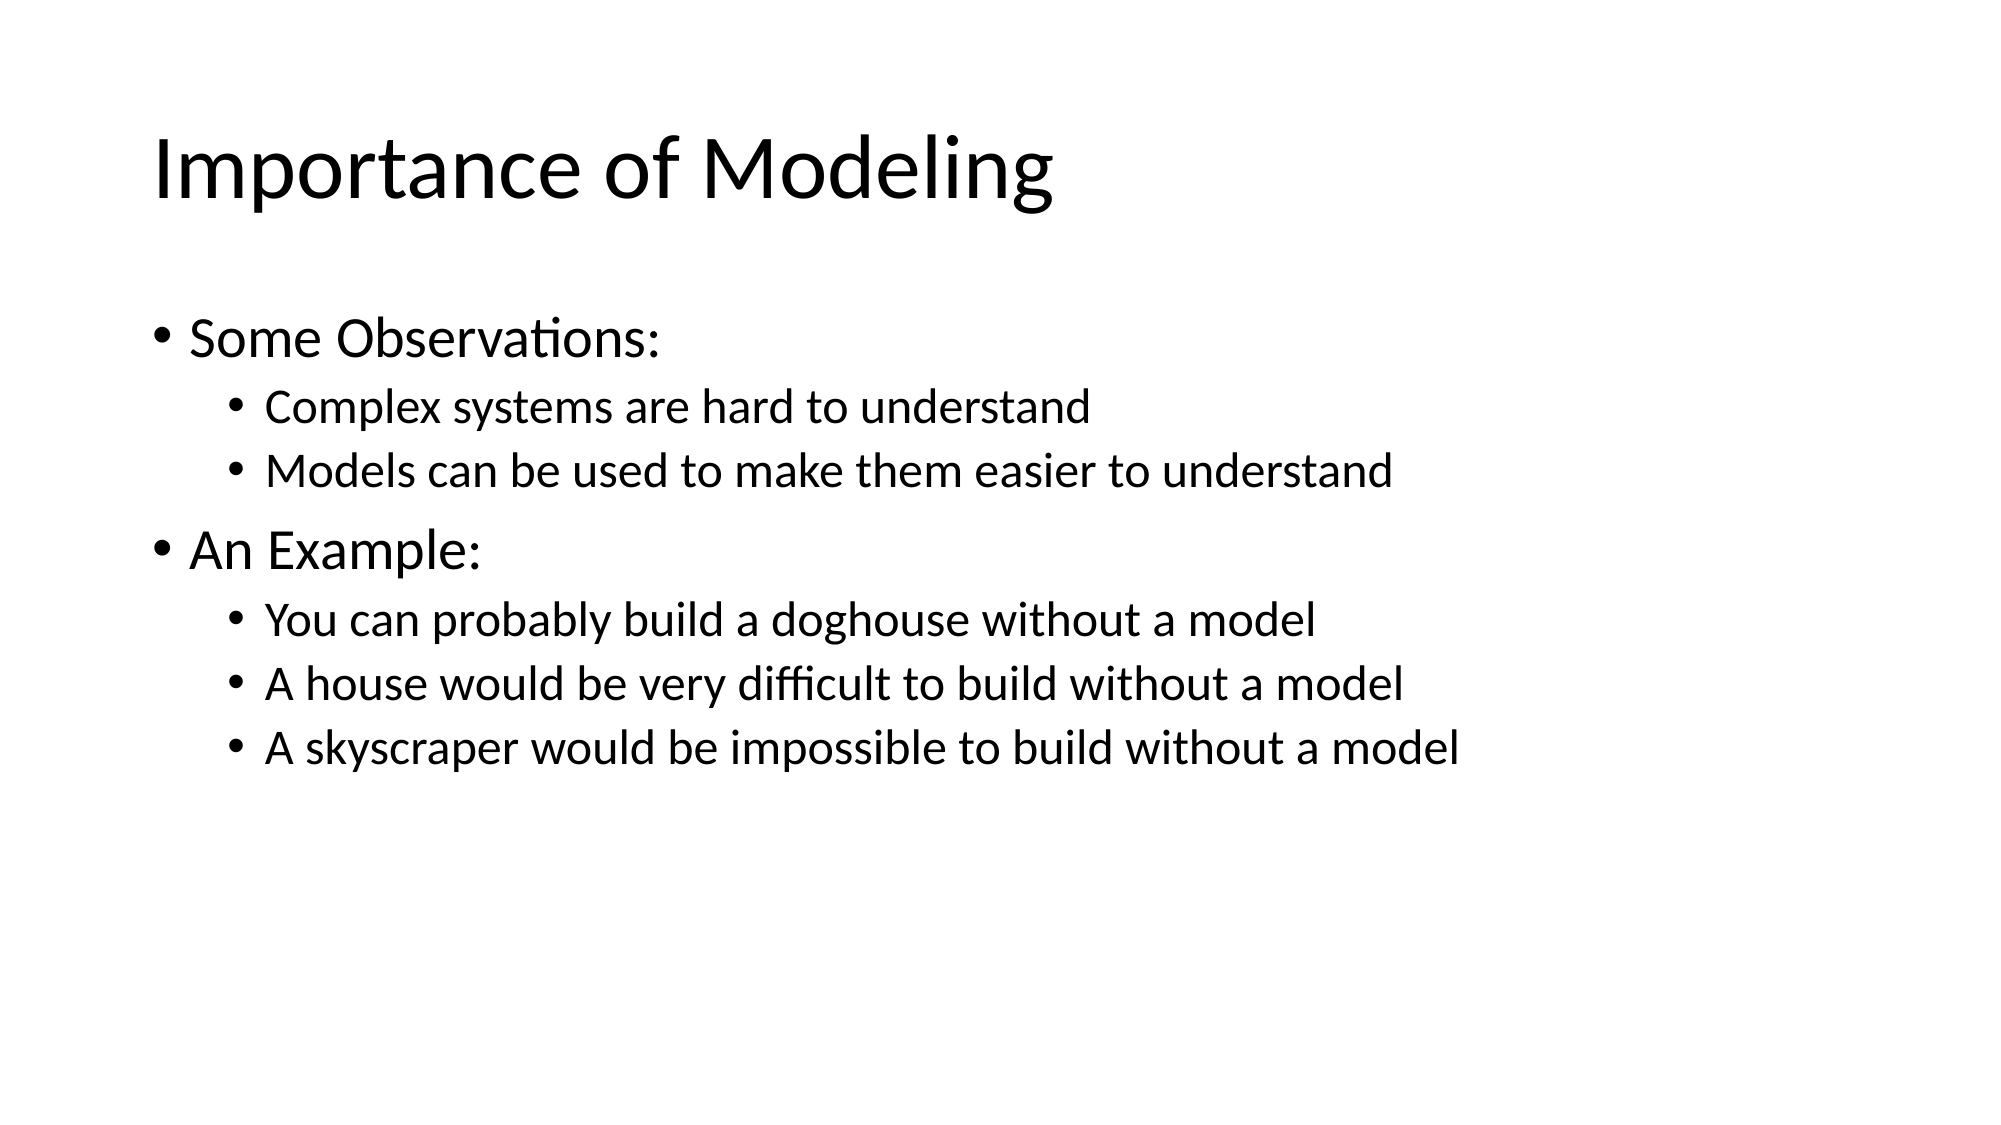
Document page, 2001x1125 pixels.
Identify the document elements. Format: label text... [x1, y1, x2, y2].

list Some Observations: Complex systems are hard to understand Models can be used to make them easier to understand An Example: You can probably build a doghouse without a model A house would be very difficult to build without a model A skyscraper would be impossible to build without a model [137, 299, 1863, 1014]
title Importance of Modeling [137, 59, 1863, 278]
